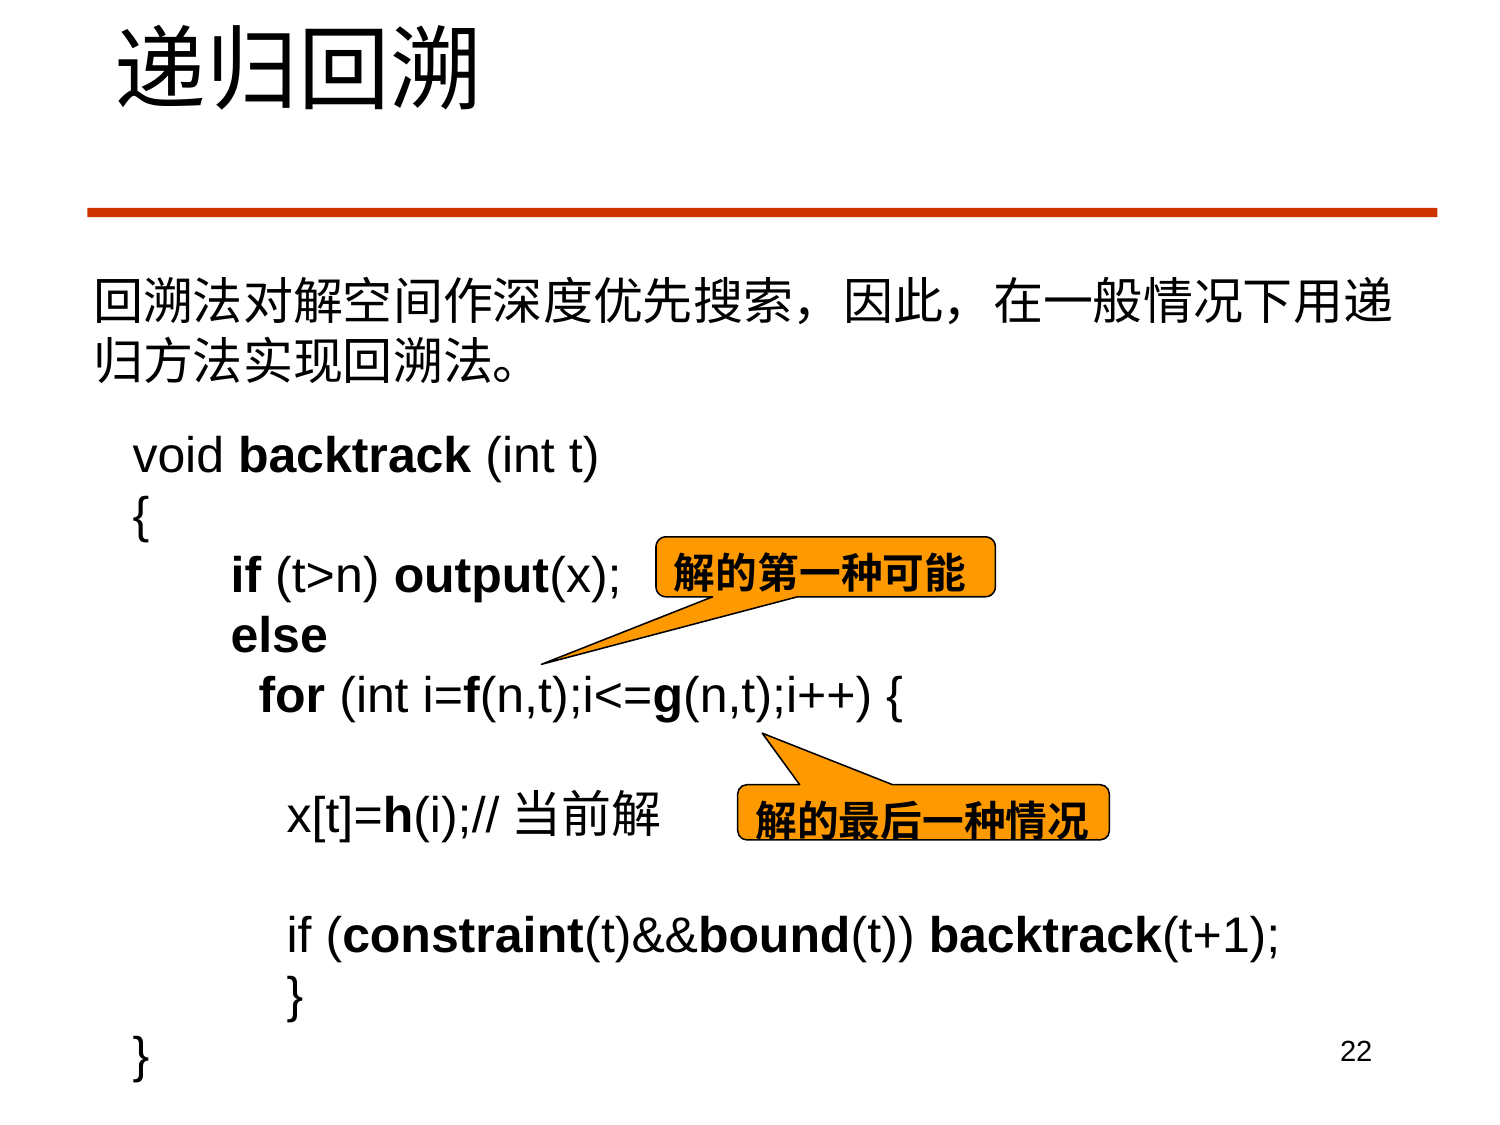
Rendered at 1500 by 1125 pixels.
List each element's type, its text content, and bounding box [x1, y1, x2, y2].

text_box 回溯法对解空间作深度优先搜索，因此，在一般情况下用递归方法实现回溯法。 [78, 261, 1452, 397]
slide_number 22 [1074, 1024, 1388, 1101]
text_box 递归回溯 [100, 0, 1376, 132]
text_box 解的最后一种情况 [737, 733, 1110, 840]
text_box void backtrack (int t) { if (t>n) output(x); else for (int i=f(n,t);i<=g(n,t);i++) { x[t]=h(i);//当前解 if (constraint(t)&&bound(t)) backtrack(t+1); } } [117, 415, 1296, 1091]
text_box 解的第一种可能 [541, 536, 996, 665]
